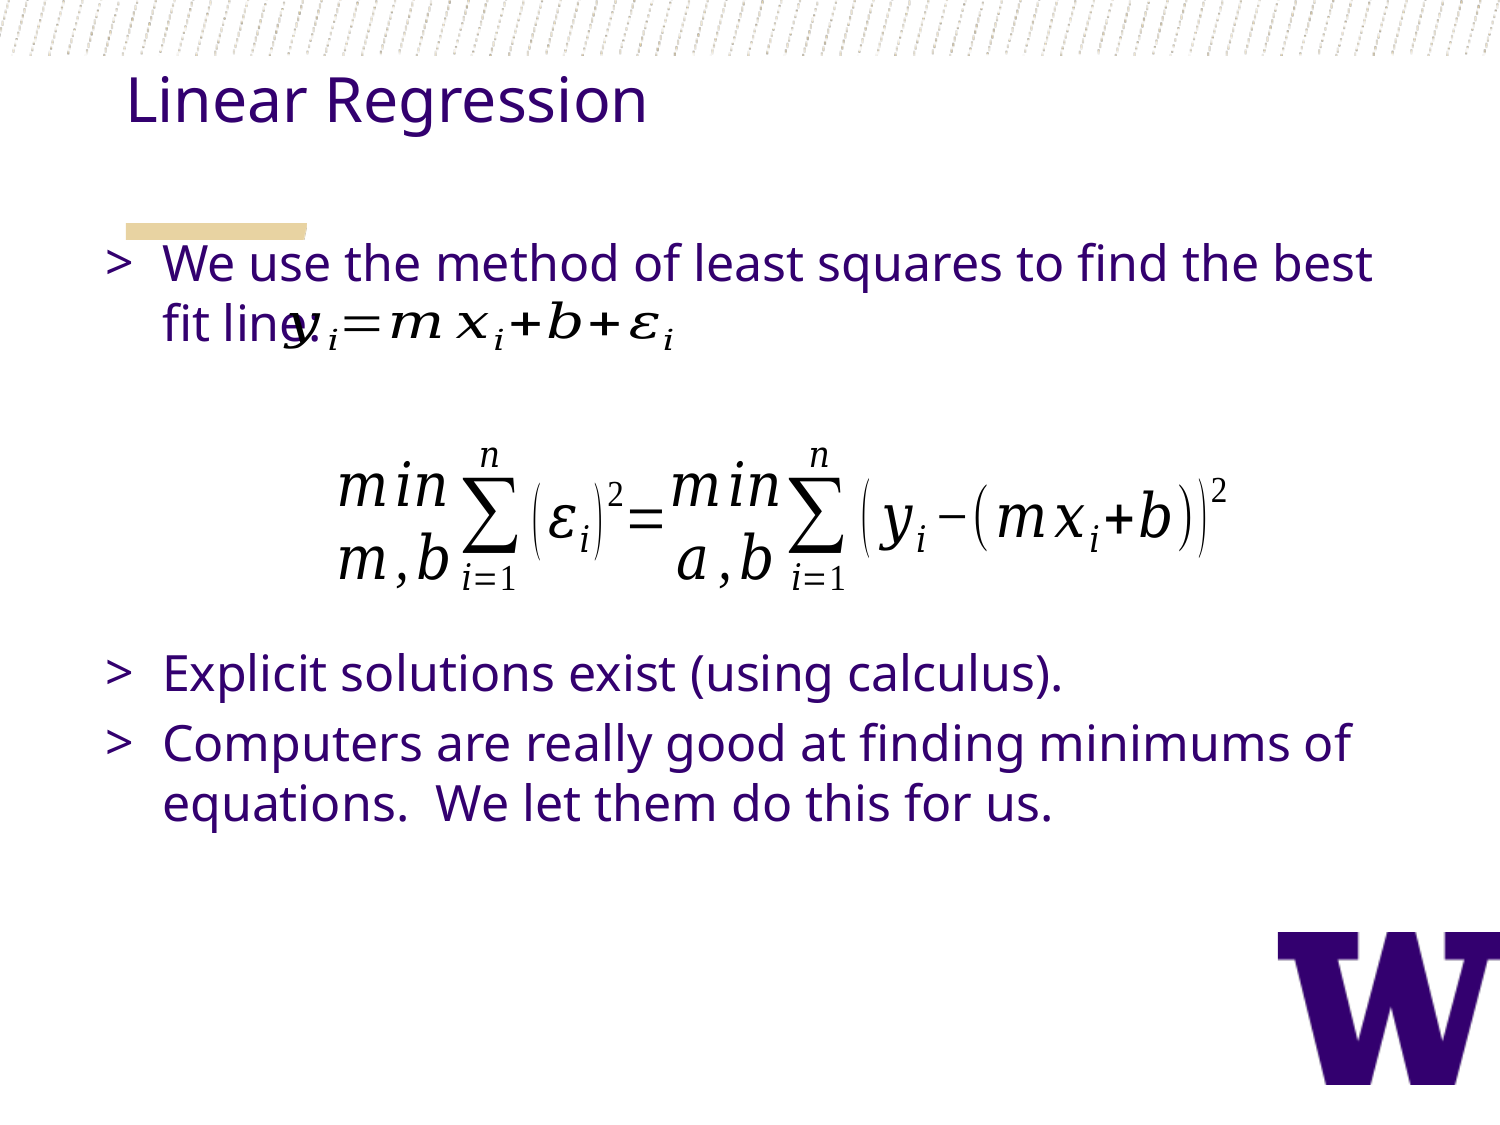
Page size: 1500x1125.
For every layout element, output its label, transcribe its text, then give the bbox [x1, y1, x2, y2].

list We use the method of least squares to find the best fit line: Explicit solutions exist (using calculus). Computers are really good at finding minimums of equations. We let them do this for us. [91, 223, 1436, 929]
list Linear Regression [110, 60, 1453, 224]
picture [0, 0, 1500, 56]
